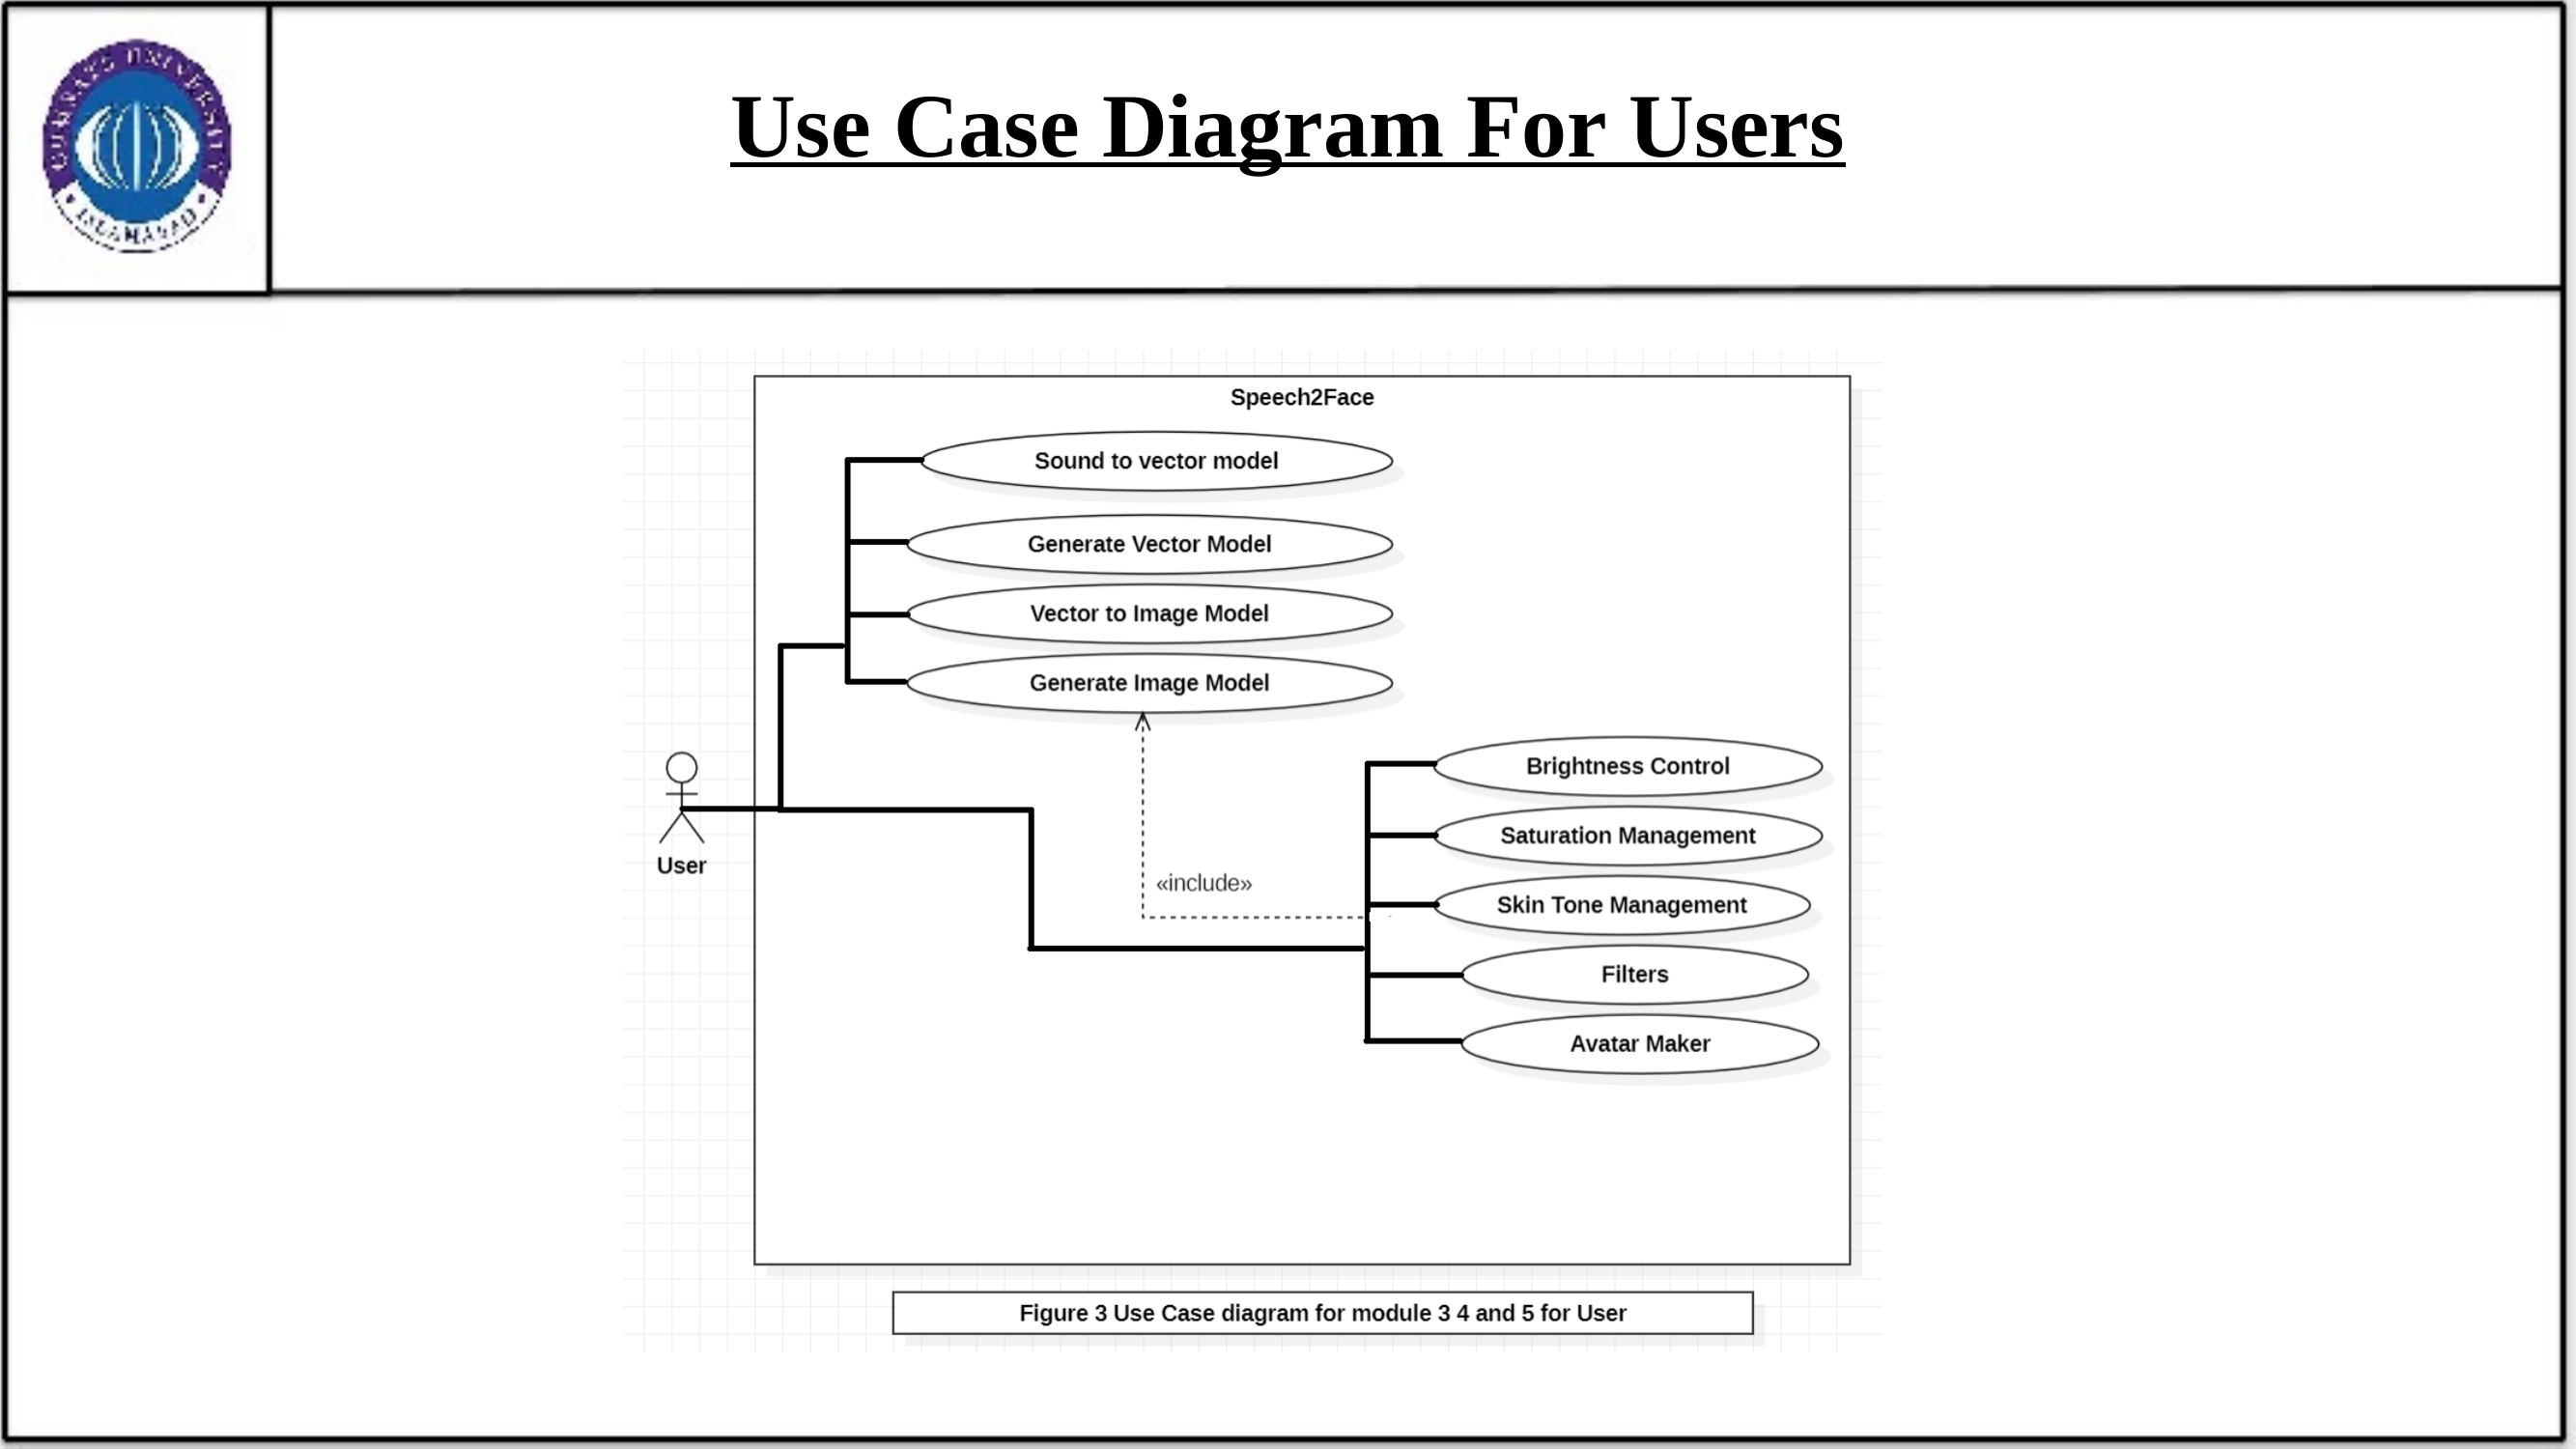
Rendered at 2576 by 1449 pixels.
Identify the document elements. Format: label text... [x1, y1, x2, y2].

title Use Case Diagram For Users [128, 58, 2448, 300]
picture [0, 0, 2576, 1449]
